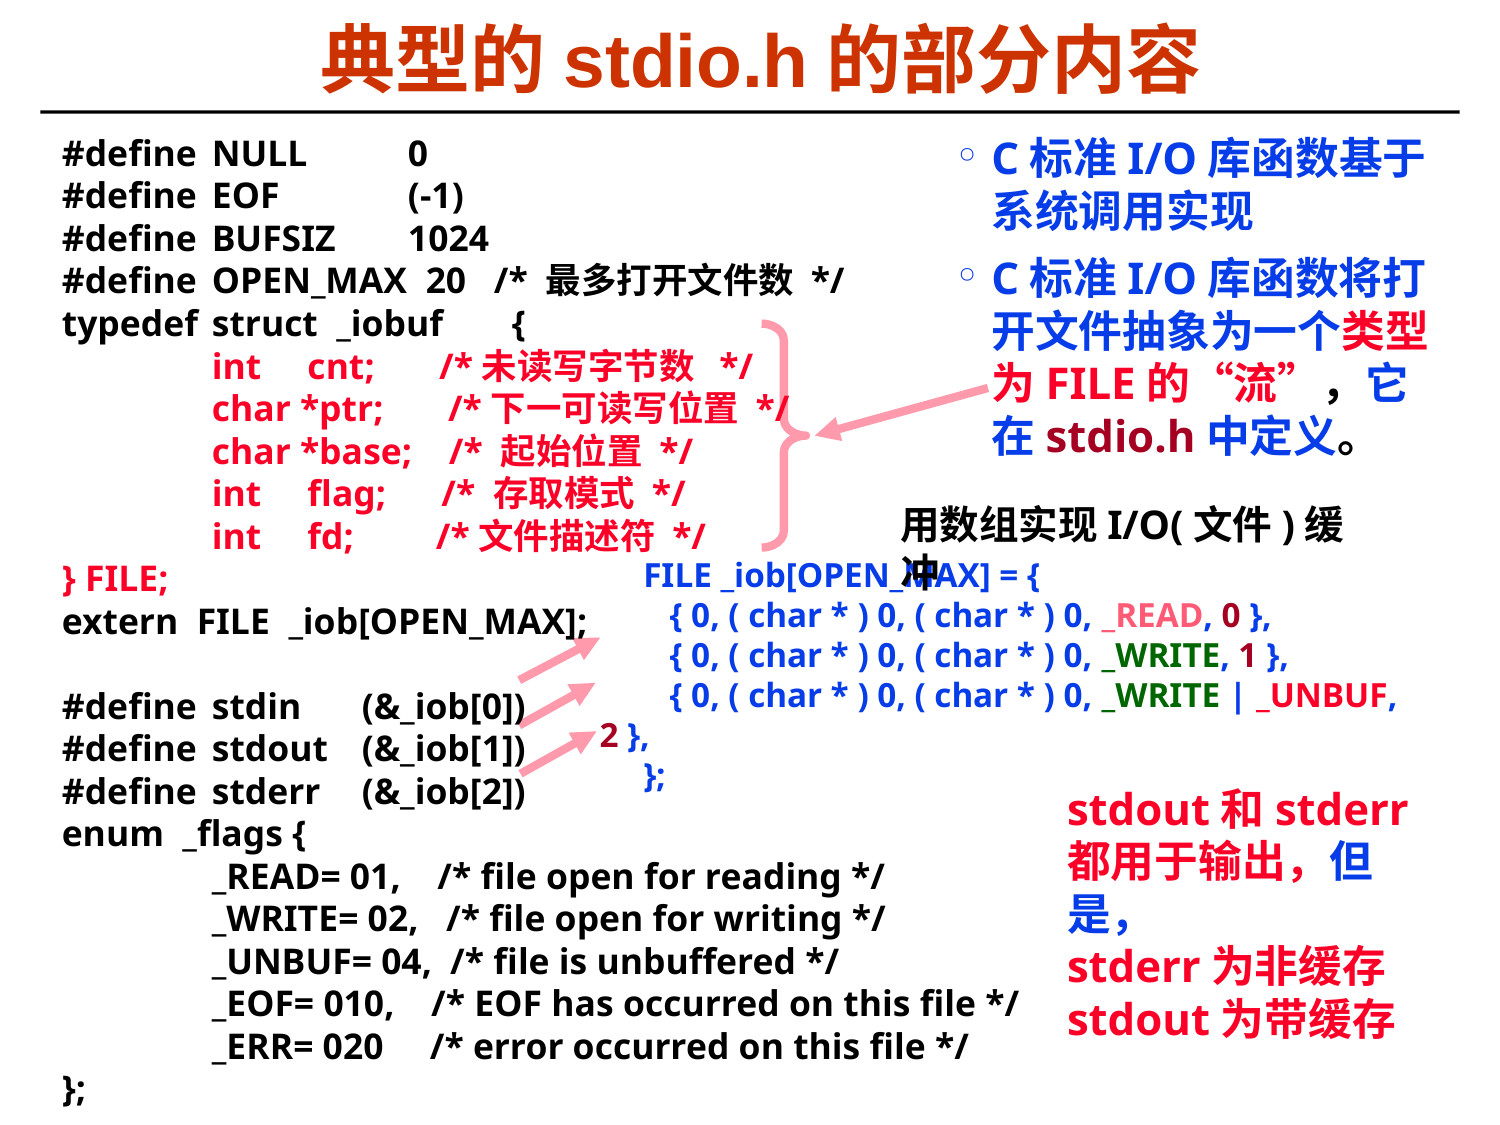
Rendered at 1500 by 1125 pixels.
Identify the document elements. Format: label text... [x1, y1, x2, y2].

text_box #define NULL 0 #define EOF (-1) #define BUFSIZ 1024 #define OPEN_MAX 20 /* 最多打开文件数 */ typedef struct _iobuf { int cnt; /*未读写字节数 */ char *ptr; /*下一可读写位置 */ char *base; /* 起始位置 */ int flag; /* 存取模式 */ int fd; /*文件描述符 */ } FILE; extern FILE _iob[OPEN_MAX]; #define stdin (&_iob[0]) #define stdout (&_iob[1]) #define stderr (&_iob[2]) enum _flags { _READ= 01, /* file open for reading */ _WRITE= 02, /* file open for writing */ _UNBUF= 04, /* file is unbuffered */ _EOF= 010, /* EOF has occurred on this file */ _ERR= 020 /* error occurred on this file */ }; [47, 123, 1078, 1117]
text_box 用数组实现I/O(文件)缓冲 [885, 492, 1396, 603]
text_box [761, 323, 988, 548]
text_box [519, 637, 601, 774]
list C标准I/O库函数基于系统调用实现 C标准I/O库函数将打开文件抽象为一个类型为FILE的“流”，它在stdio.h中定义。 [1078, 126, 1449, 531]
title 典型的stdio.h的部分内容 [38, 21, 1484, 108]
text_box stdout和stderr都用于输出，但是， stderr为非缓存 stdout为带缓存 [1078, 774, 1450, 1052]
text_box FILE _iob[OPEN_MAX] = { { 0, ( char * ) 0, ( char * ) 0, _READ, 0 }, { 0, ( char * ) 0, ( char * ) 0, _WRITE, 1 }, { 0, ( char * ) 0, ( char * ) 0, _WRITE | _UNBUF, 2 }, }; [1078, 574, 1412, 774]
